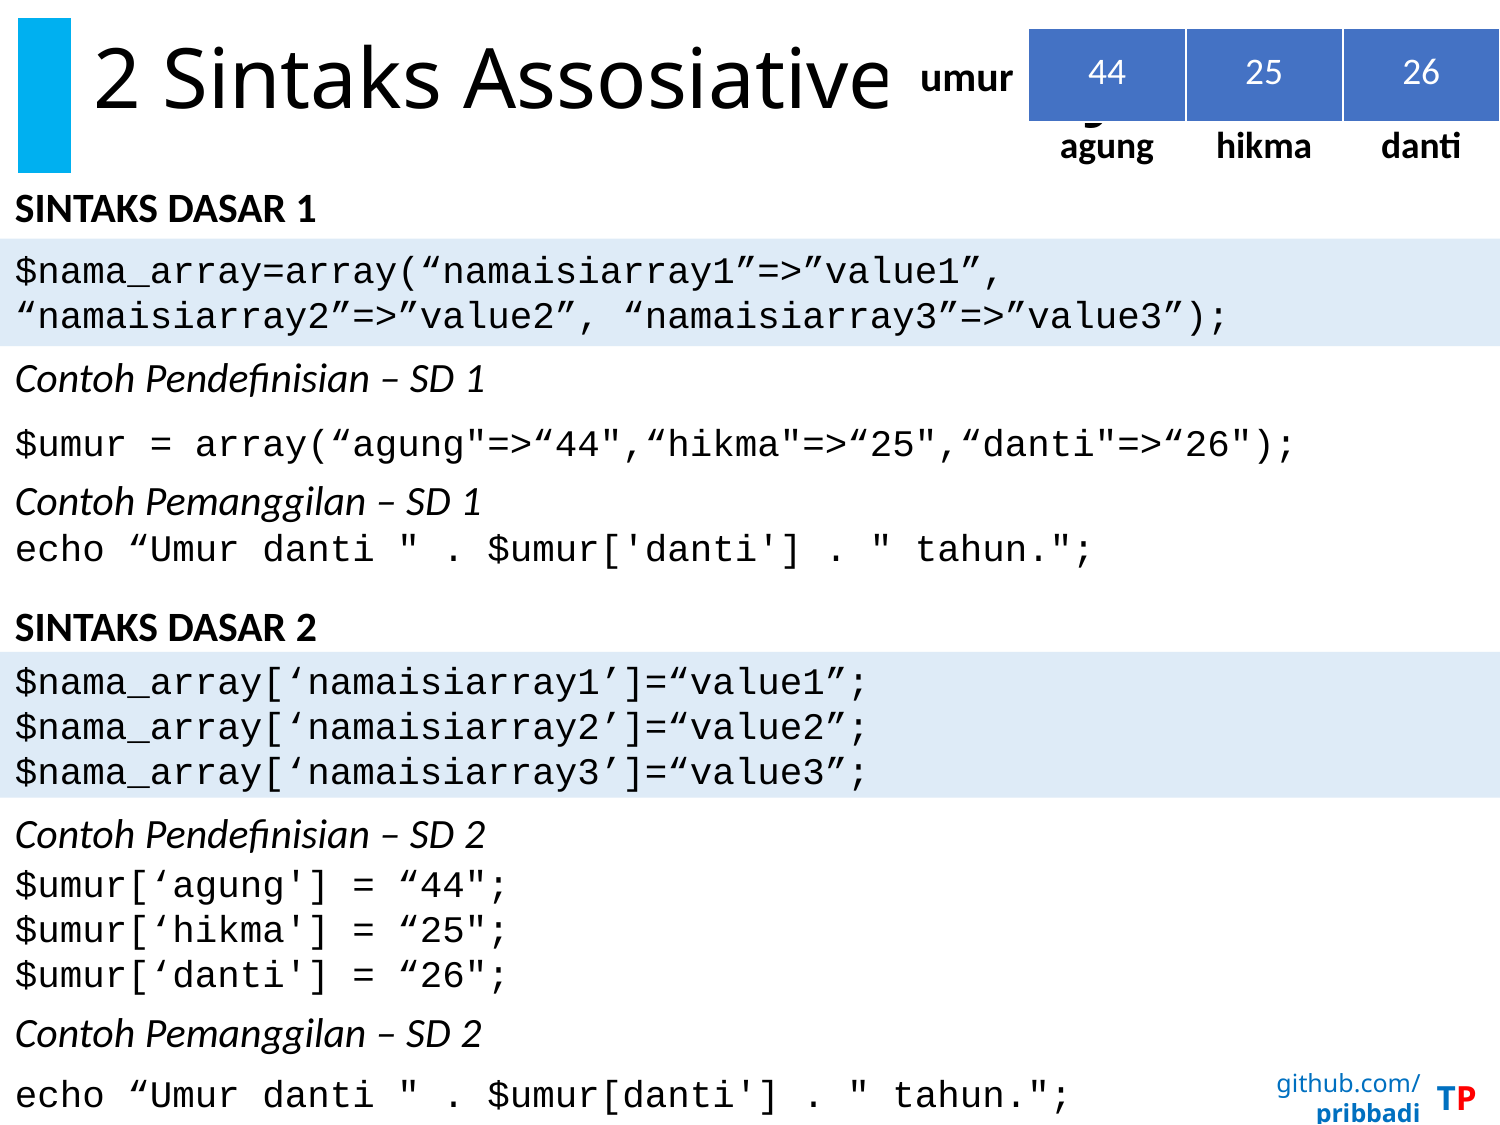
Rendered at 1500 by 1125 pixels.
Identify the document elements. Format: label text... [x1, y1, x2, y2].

text_box $umur[‘agung'] = “44"; $umur[‘hikma'] = “25"; $umur[‘danti'] = “26"; [0, 863, 1500, 993]
table_header 26 [1344, 29, 1499, 119]
table_header hikma [1186, 119, 1343, 179]
text_box echo “Umur danti " . $umur['danti'] . " tahun."; [0, 532, 1500, 572]
table_header 44 [1029, 29, 1185, 119]
table_header 25 [1187, 29, 1342, 119]
title 2 Sintaks Assosiative Arrays [78, 19, 1443, 145]
text_box Contoh Pendefinisian – SD 2 [0, 801, 1500, 863]
text_box Contoh Pendefinisian – SD 1 [0, 349, 1500, 403]
table_header agung [1029, 119, 1186, 179]
text_box umur [886, 36, 1030, 115]
text_box Contoh Pemanggilan – SD 1 [0, 465, 1500, 532]
text_box $nama_array=array(“namaisiarray1”=>”value1”, “namaisiarray2”=>”value2”, “namaisiarray3”=>”value3”); [0, 240, 1500, 347]
table_header danti [1343, 119, 1500, 179]
text_box SINTAKS DASAR 2 [0, 599, 1500, 650]
text_box $nama_array[‘namaisiarray1’]=“value1”; $nama_array[‘namaisiarray2’]=“value2”; $nama_array[‘namaisiarray3’]=“value3”; [0, 651, 1500, 799]
text_box SINTAKS DASAR 1 [0, 172, 1500, 240]
text_box Contoh Pemanggilan – SD 2 [0, 1003, 1500, 1058]
text_box echo “Umur danti " . $umur[danti'] . " tahun."; [0, 1058, 1500, 1125]
text_box $umur = array(“agung"=>“44",“hikma"=>“25",“danti"=>“26"); [0, 413, 1500, 465]
